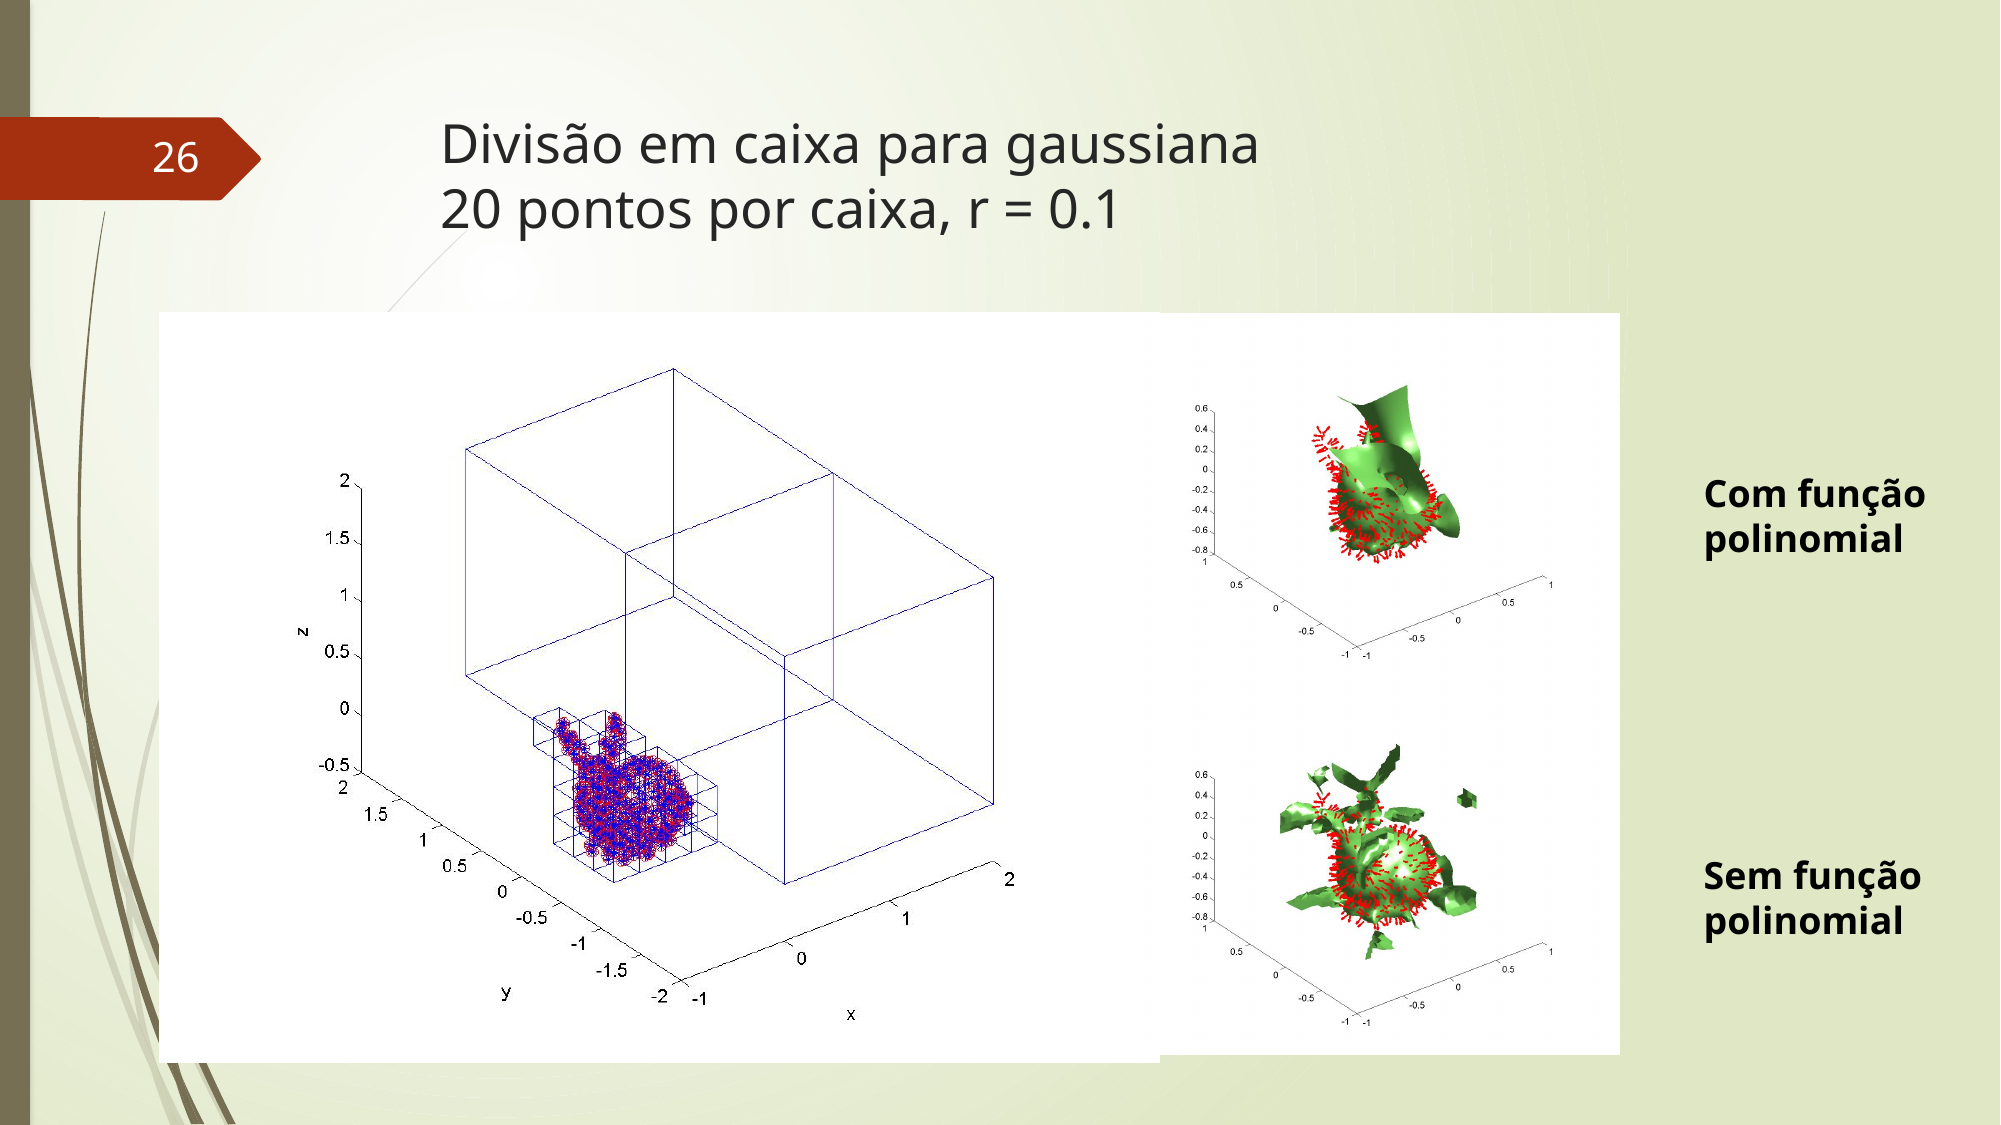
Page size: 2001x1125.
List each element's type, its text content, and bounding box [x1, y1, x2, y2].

text_box Sem função polinomial [1688, 844, 1968, 950]
text_box Com função polinomial [1688, 462, 1968, 568]
slide_number 26 [87, 129, 216, 190]
title Divisão em caixa para gaussiana 20 pontos por caixa, r = 0.1 [425, 102, 1888, 313]
picture [159, 312, 1620, 1063]
